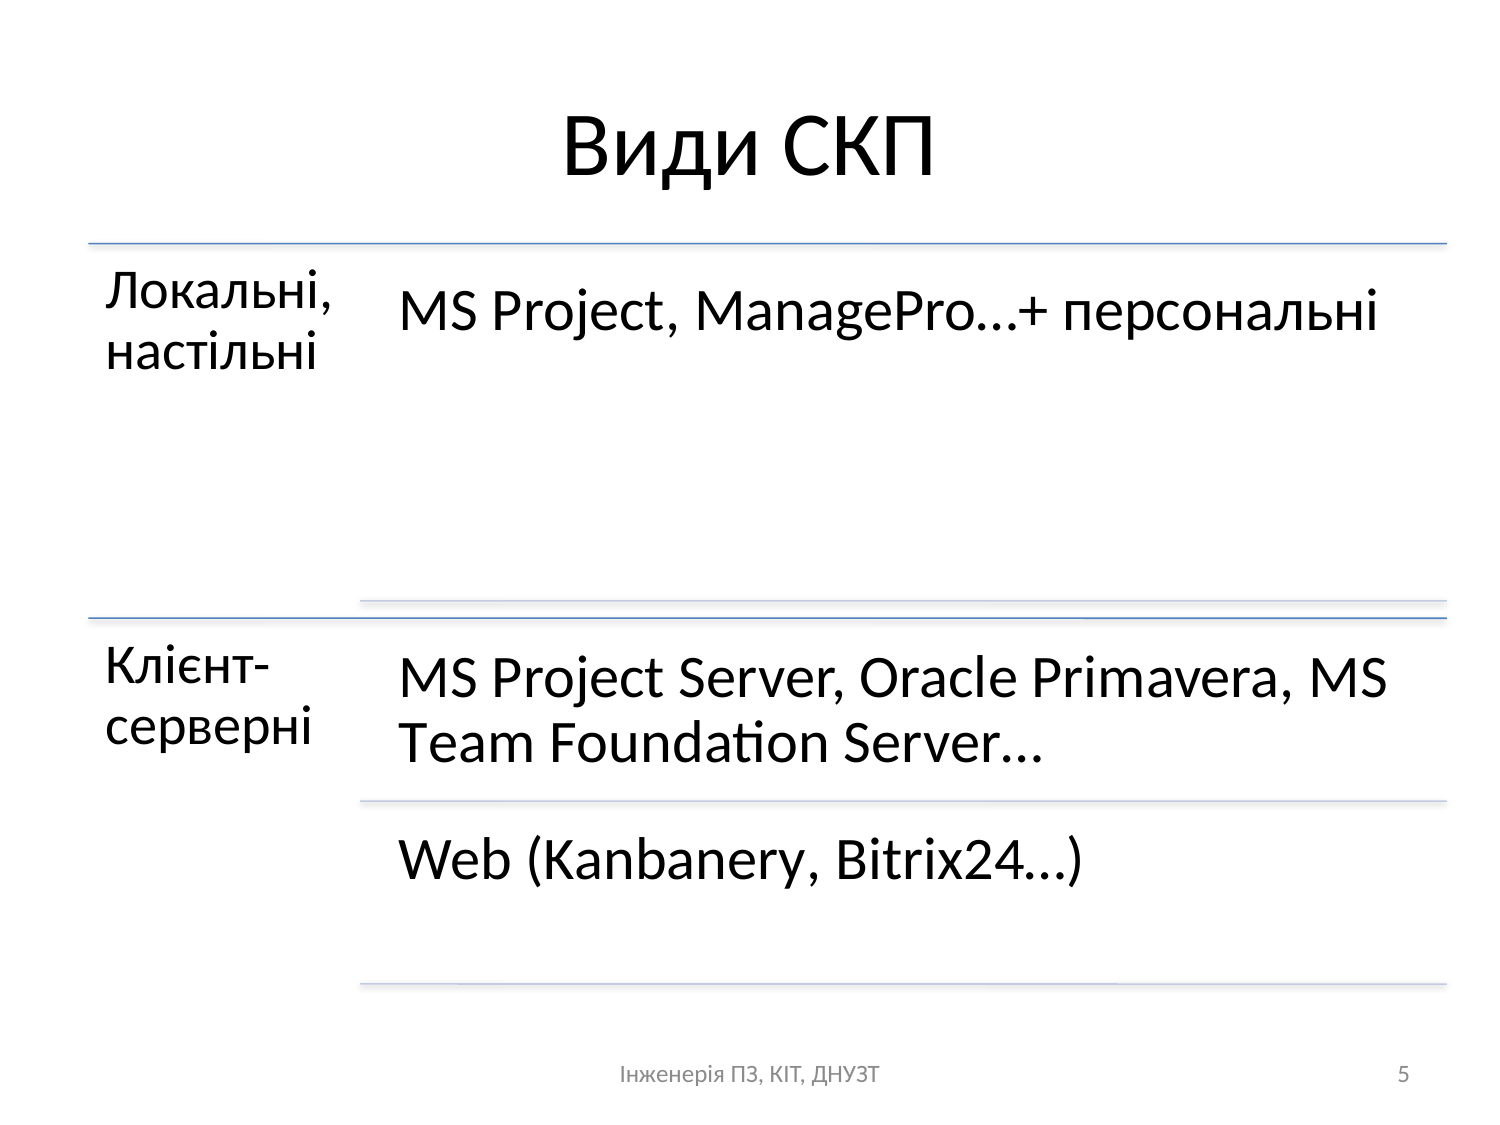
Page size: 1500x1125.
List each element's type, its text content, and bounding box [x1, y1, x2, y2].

footer Інженерія ПЗ, КІТ, ДНУЗТ [512, 1042, 988, 1103]
title Види СКП [75, 45, 1425, 233]
slide_number 5 [1074, 1042, 1425, 1103]
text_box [88, 243, 1448, 994]
